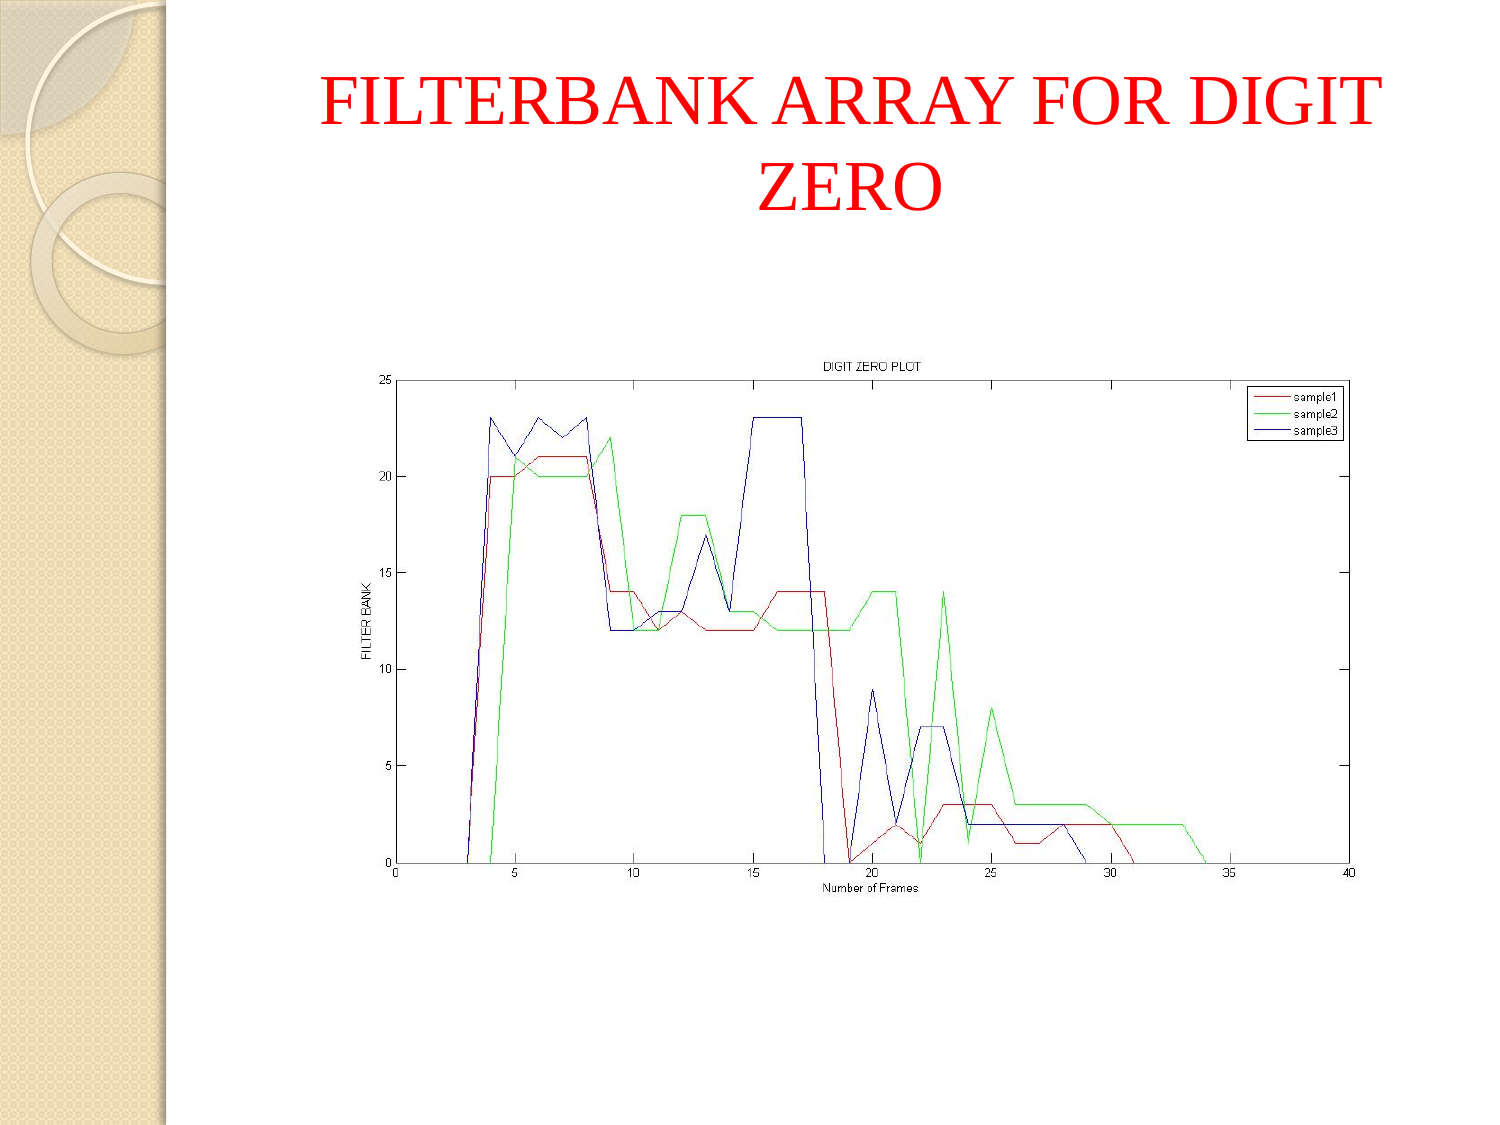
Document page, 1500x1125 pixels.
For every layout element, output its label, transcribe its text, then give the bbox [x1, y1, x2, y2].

title FILTERBANK ARRAY FOR DIGIT ZERO [235, 45, 1466, 233]
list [235, 335, 1466, 928]
